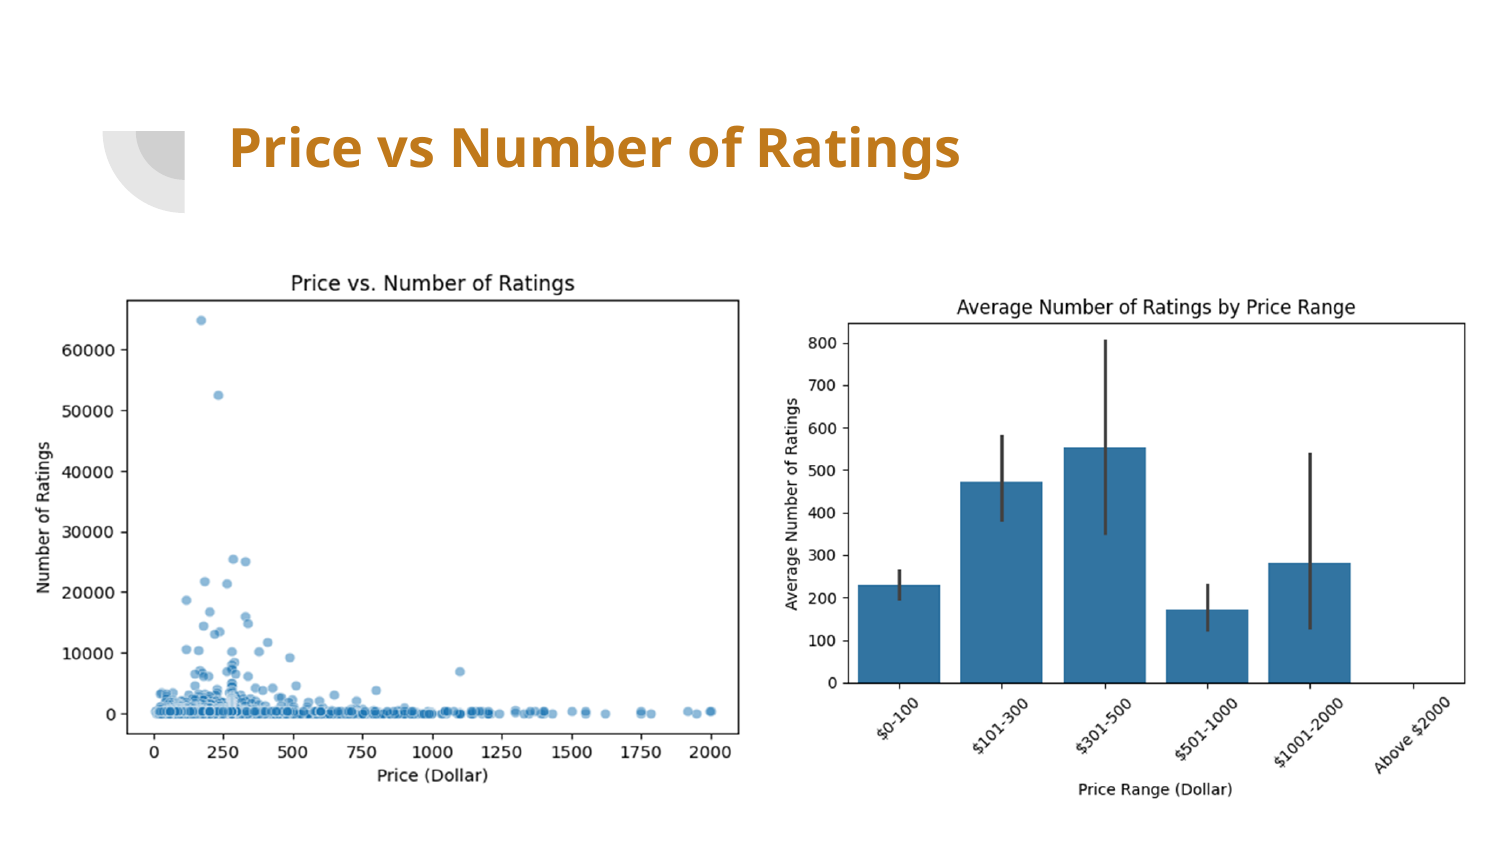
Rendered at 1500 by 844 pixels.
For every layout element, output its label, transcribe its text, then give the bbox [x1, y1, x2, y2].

picture [774, 286, 1476, 810]
picture [24, 261, 751, 795]
title Price vs Number of Ratings [213, 98, 1368, 263]
